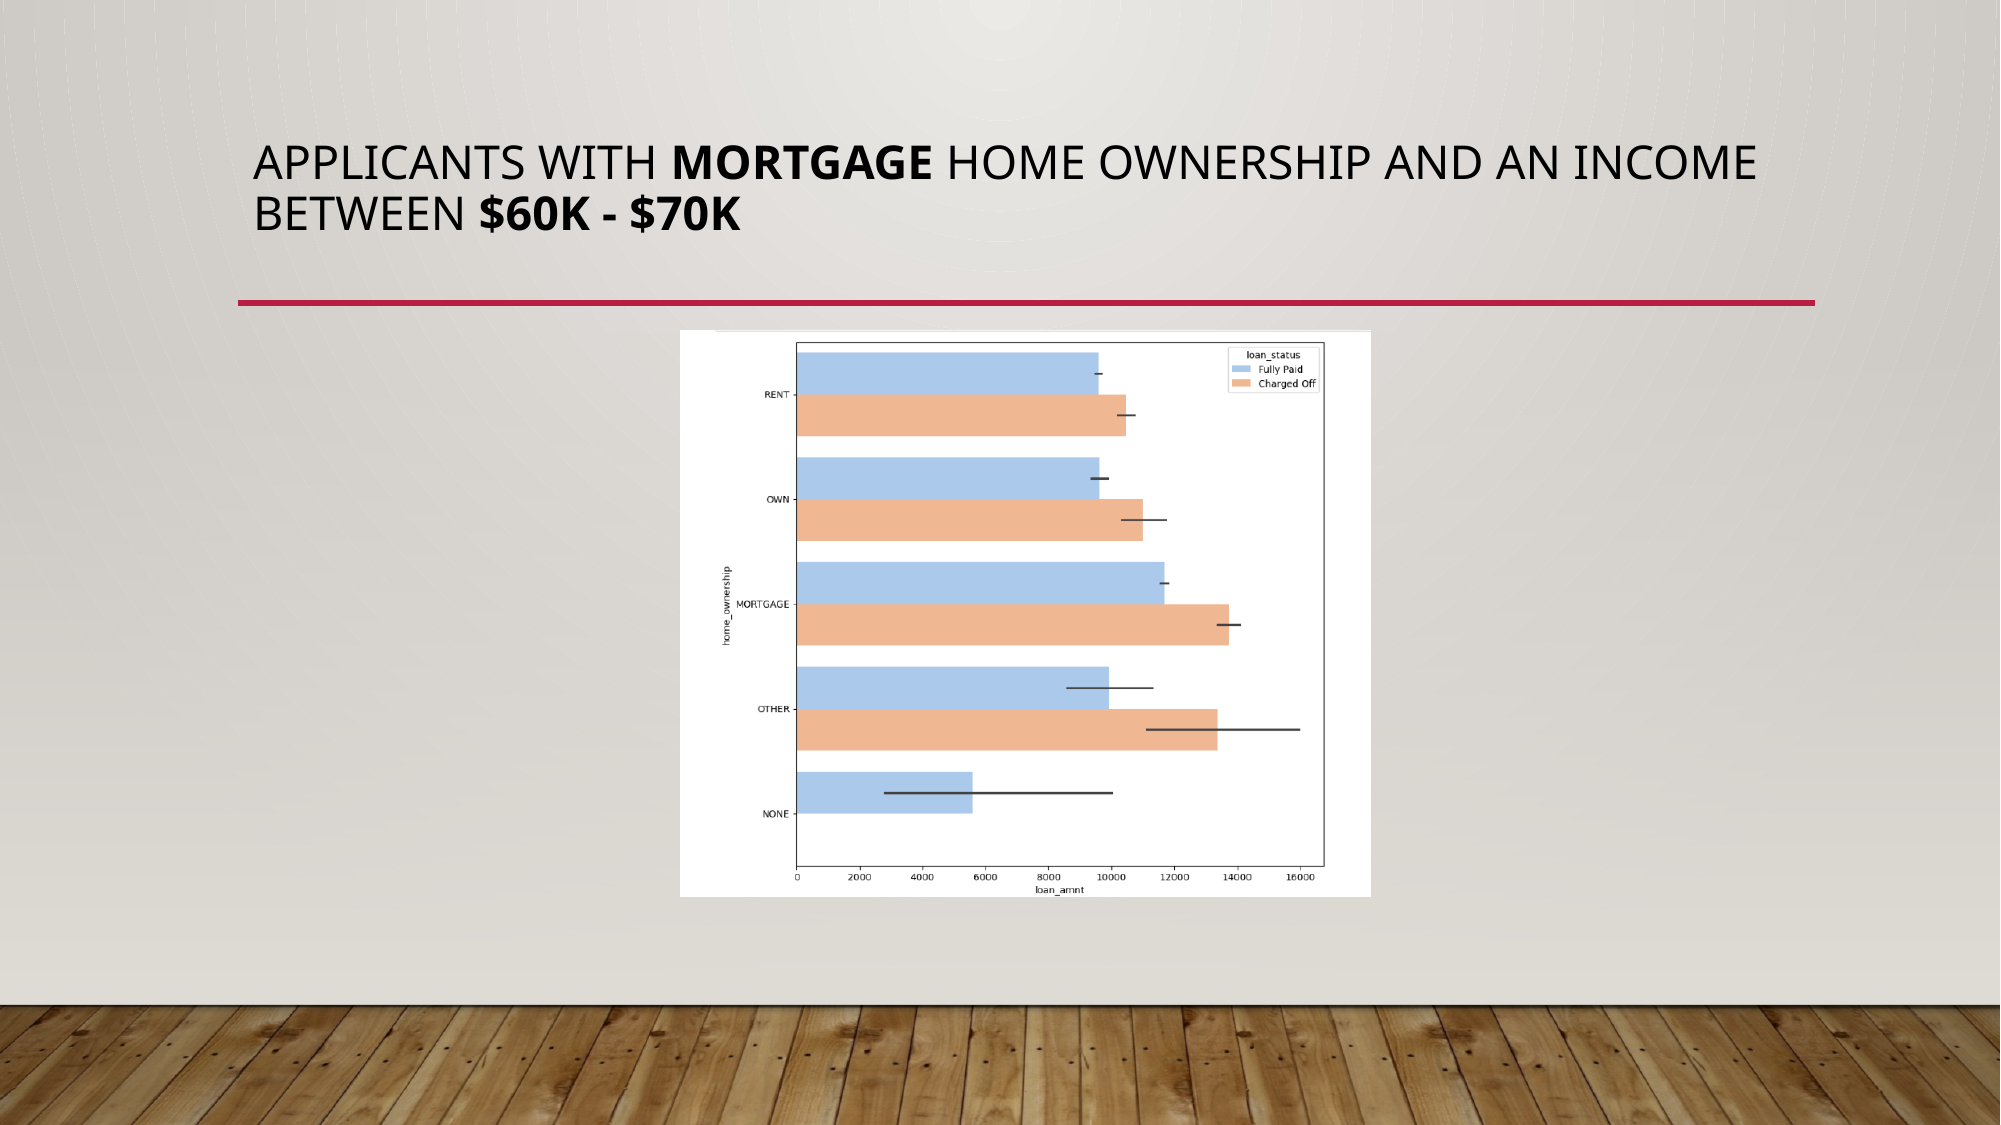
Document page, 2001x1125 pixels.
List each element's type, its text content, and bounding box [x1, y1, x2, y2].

title Applicants with MORTGAGE home ownership and an income between $60k - $70k [238, 131, 1814, 305]
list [680, 330, 1371, 897]
picture [0, 1005, 2000, 1125]
